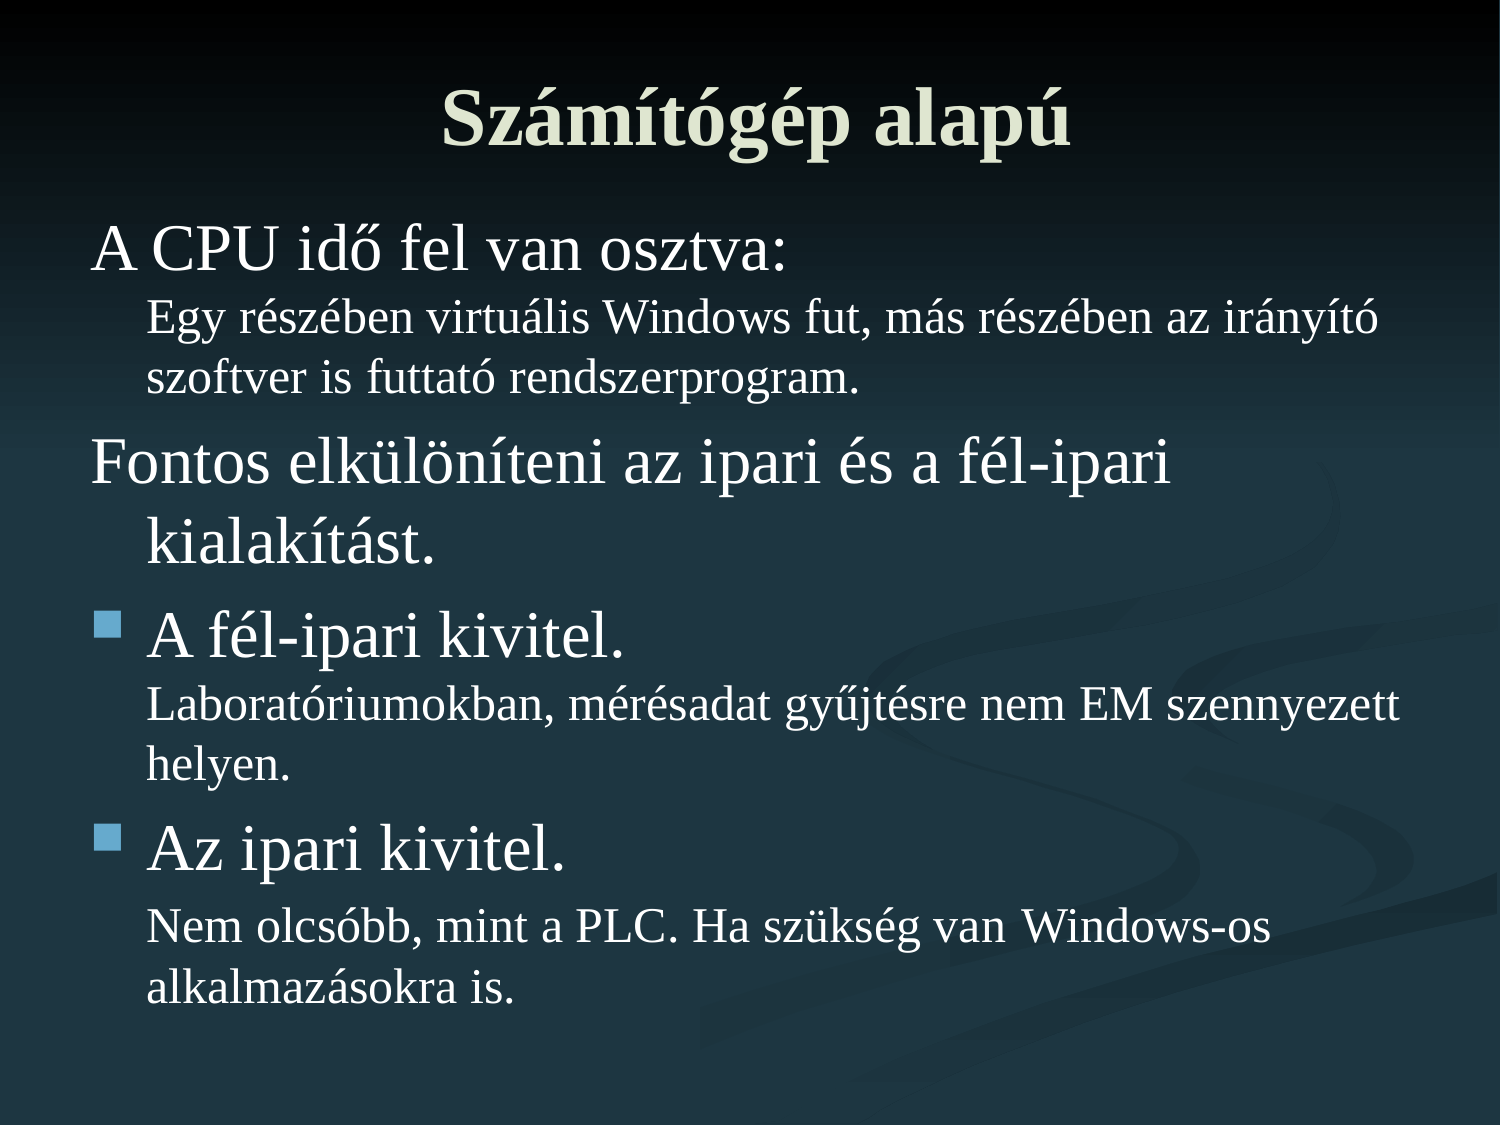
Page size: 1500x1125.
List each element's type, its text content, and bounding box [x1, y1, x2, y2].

title Számítógép alapú [76, 54, 1437, 171]
list A CPU idő fel van osztva: Egy részében virtuális Windows fut, más részében az irányító szoftver is futtató rendszerprogram. Fontos elkülöníteni az ipari és a fél-ipari kialakítást. A fél-ipari kivitel. Laboratóriumokban, mérésadat gyűjtésre nem EM szennyezett helyen. Az ipari kivitel. Nem olcsóbb, mint a PLC. Ha szükség van Windows-os alkalmazásokra is. [75, 196, 1425, 1035]
